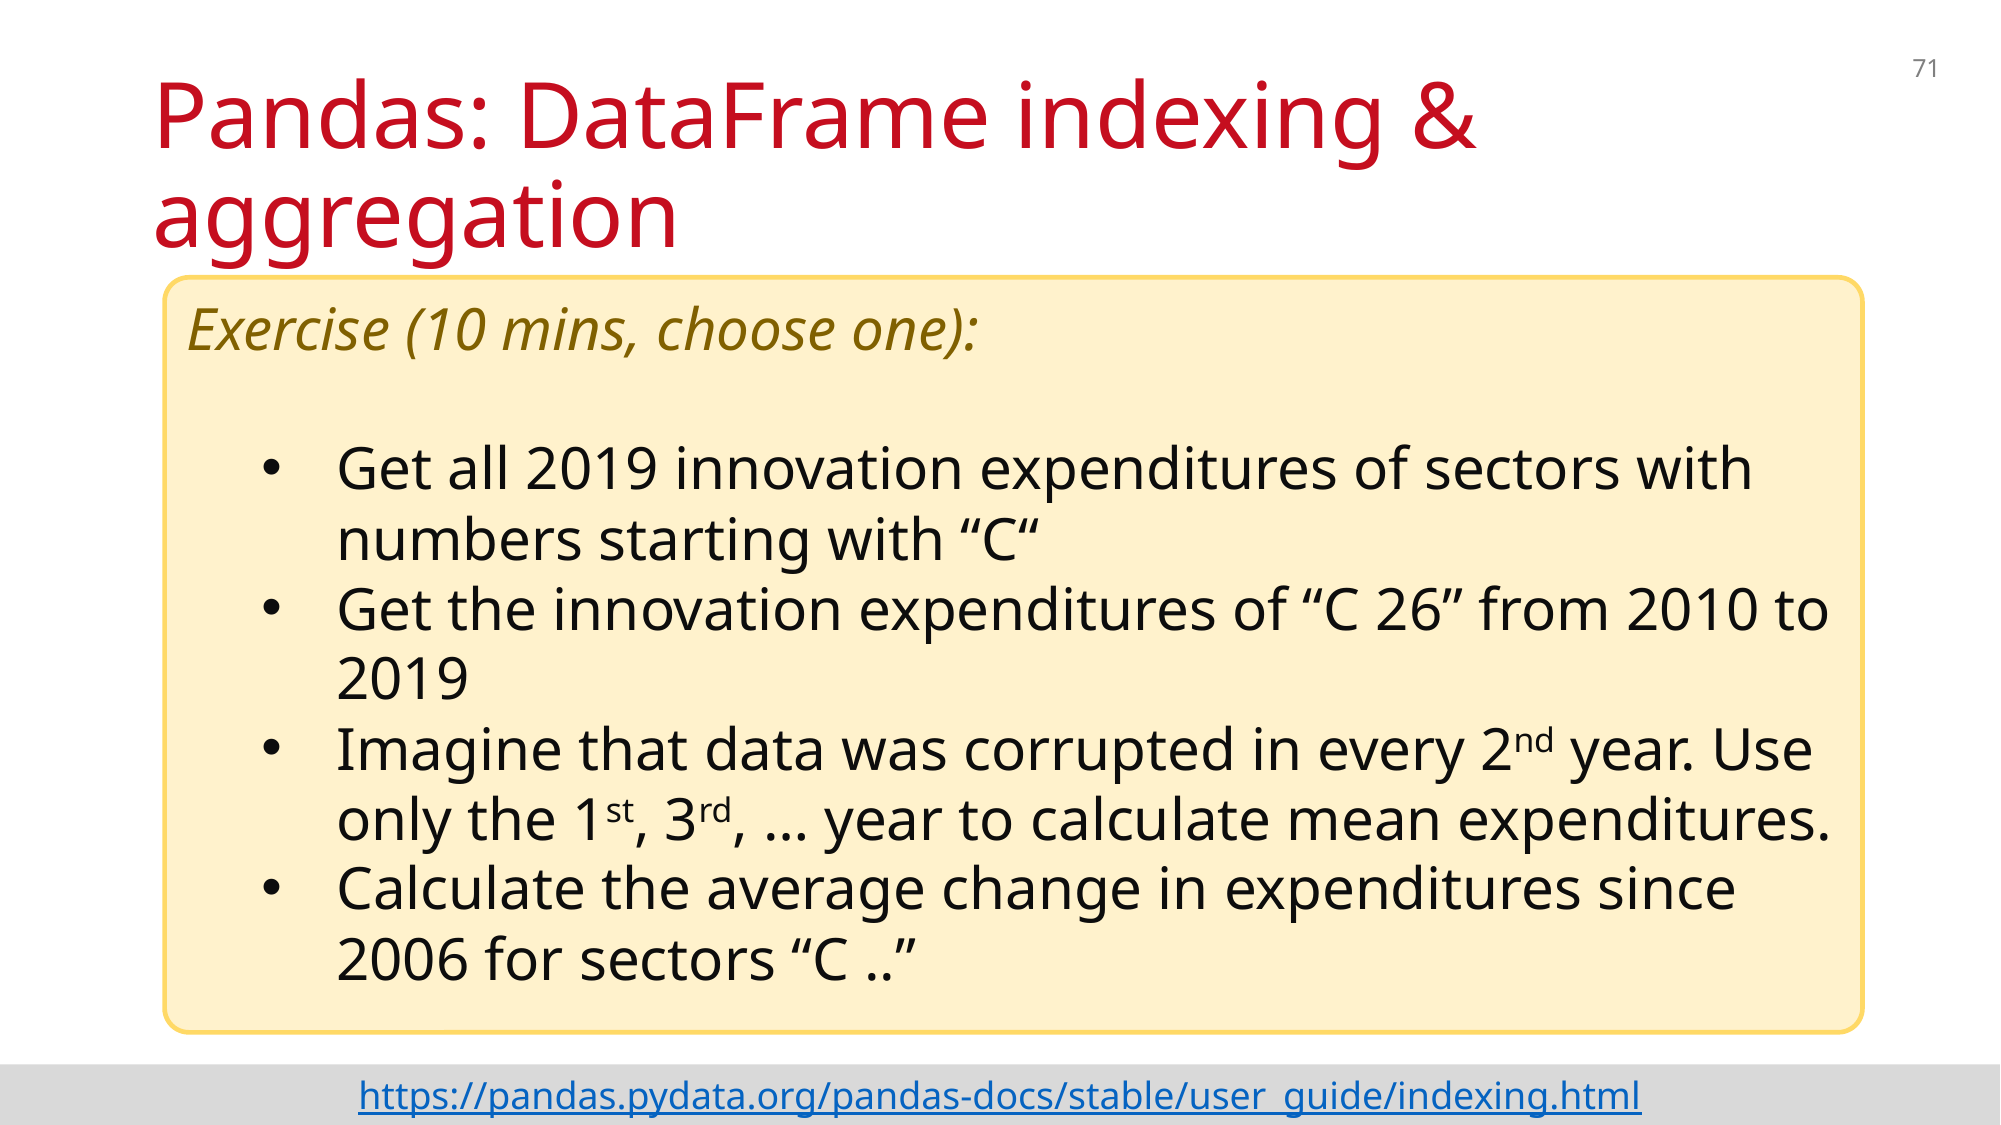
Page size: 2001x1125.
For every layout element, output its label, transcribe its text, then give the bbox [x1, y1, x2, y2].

title Pandas: DataFrame indexing & aggregation [137, 59, 1947, 278]
text_box https://pandas.pydata.org/pandas-docs/stable/user_guide/indexing.html [0, 1064, 2000, 1125]
slide_number 71 [1505, 39, 1956, 100]
text_box Exercise (10 mins, choose one): Get all 2019 innovation expenditures of sectors with numbers starting with “C“ Get the innovation expenditures of “C 26” from 2010 to 2019 Imagine that data was corrupted in every 2nd year. Use only the 1st, 3rd, … year to calculate mean expenditures. Calculate the average change in expenditures since 2006 for sectors “C ..” [163, 276, 1864, 1034]
